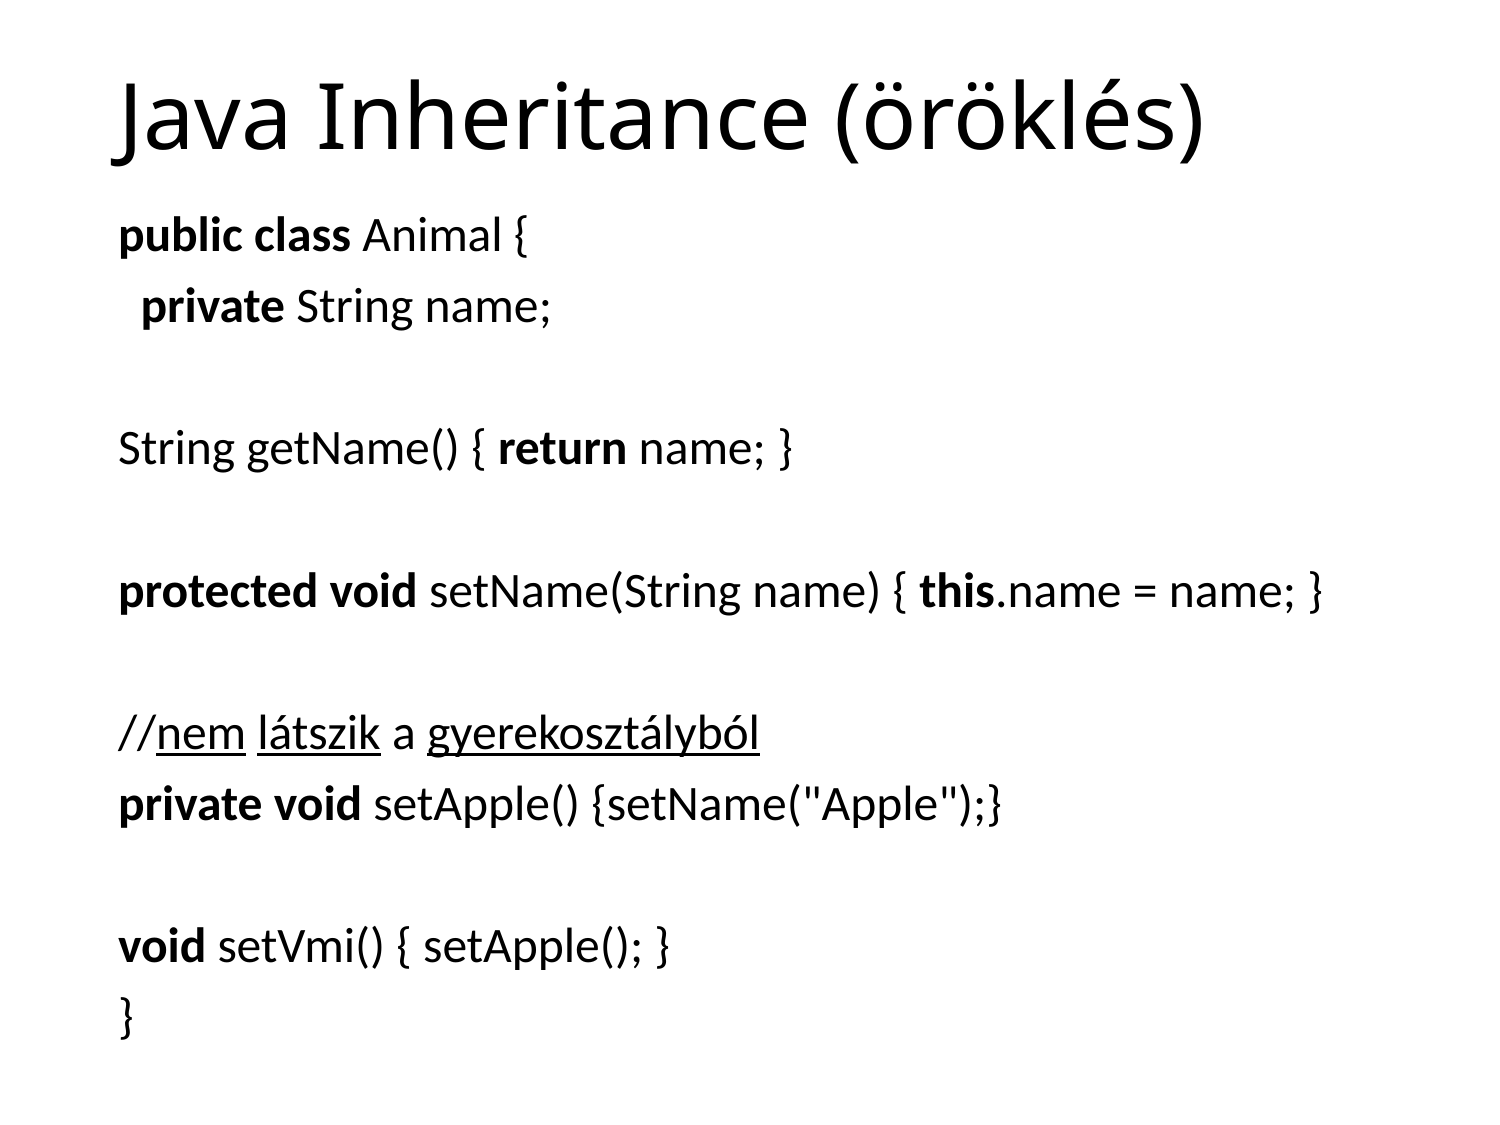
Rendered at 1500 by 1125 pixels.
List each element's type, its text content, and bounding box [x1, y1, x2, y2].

title Java Inheritance (öröklés) [103, 59, 1397, 180]
list public class Animal { private String name; String getName() { return name; } protected void setName(String name) { this.name = name; } //nem látszik a gyerekosztályból private void setApple() {setName("Apple");} void setVmi() { setApple(); } } [103, 201, 1436, 1059]
